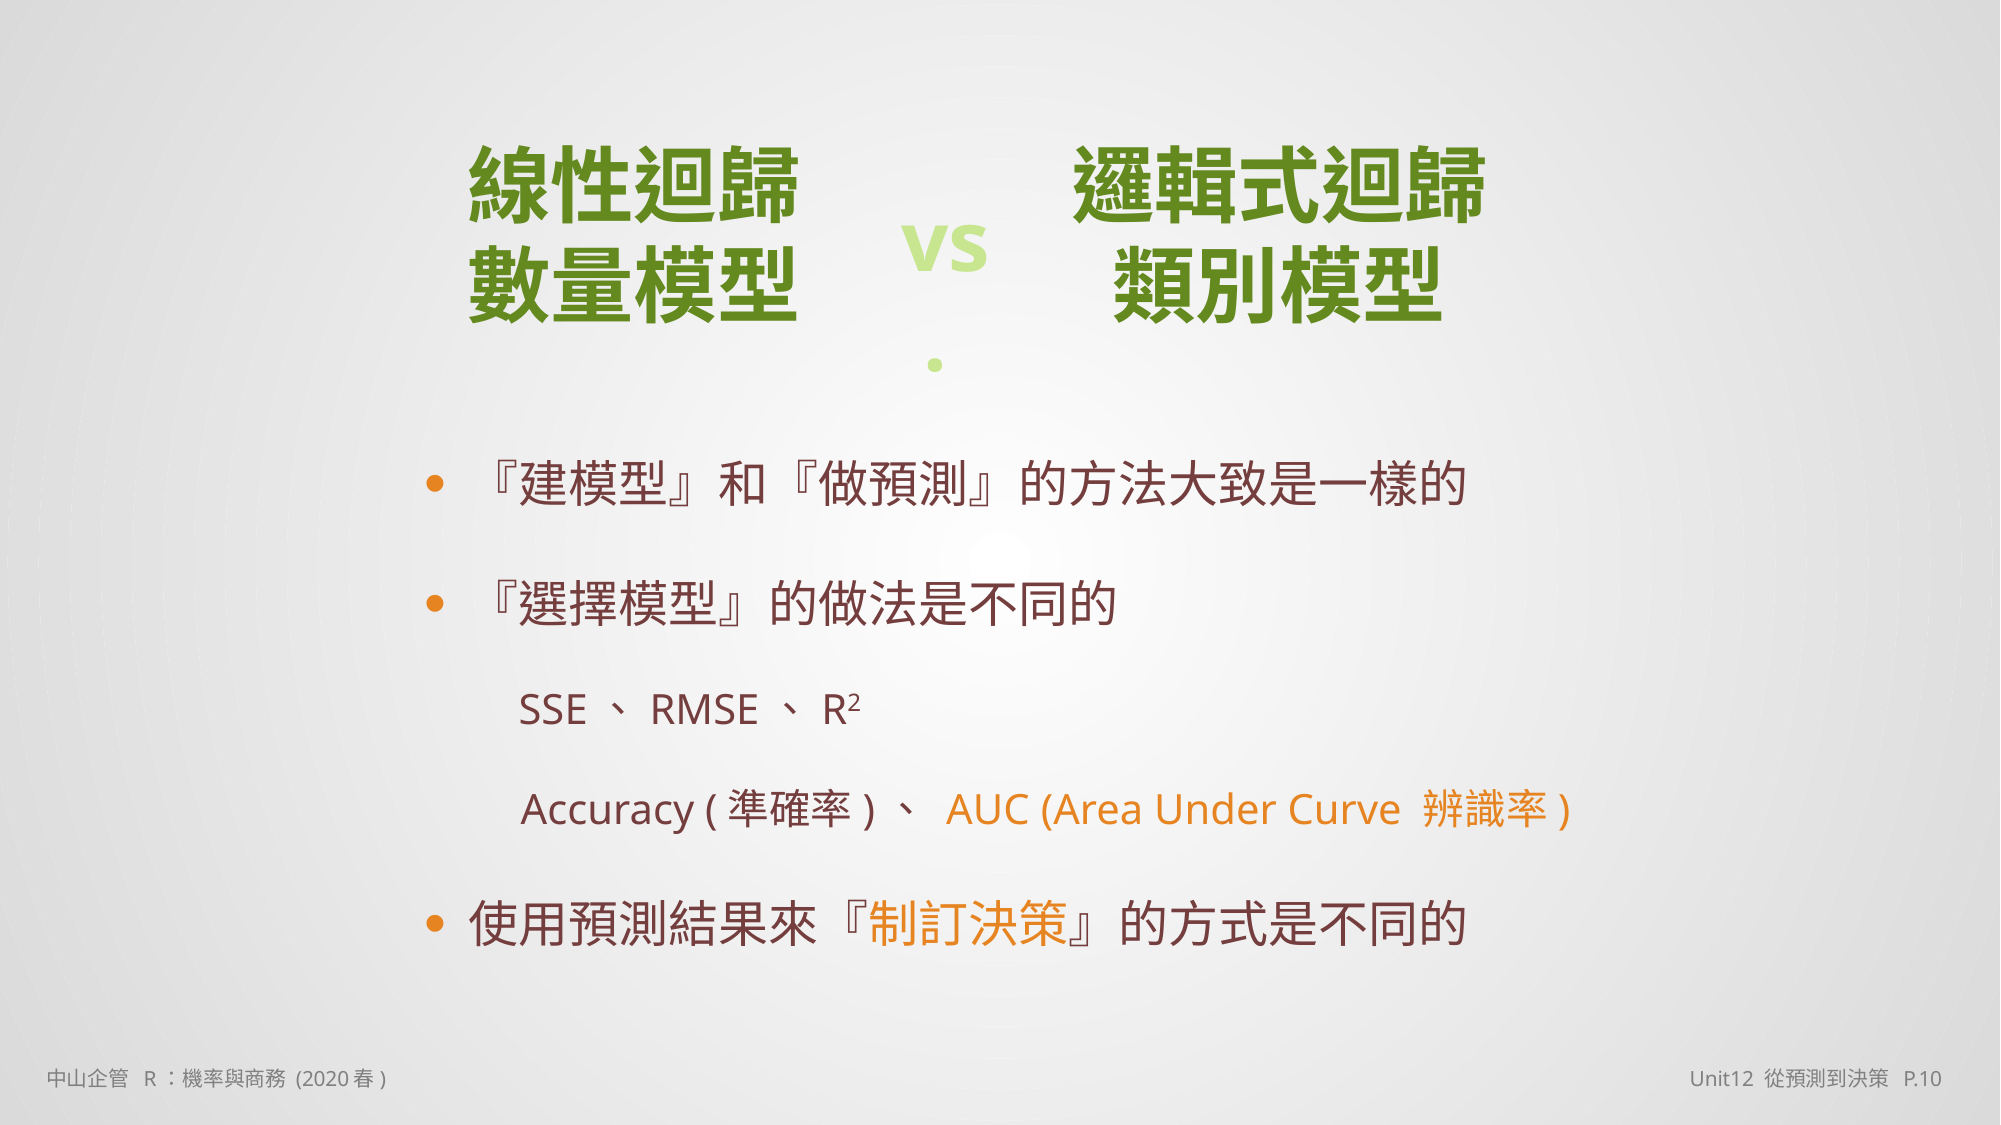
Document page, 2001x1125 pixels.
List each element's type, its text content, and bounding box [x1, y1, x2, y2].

text_box 線性迴歸 數量模型 [423, 125, 845, 341]
text_box 『建模型』和『做預測』的方法大致是一樣的 『選擇模型』的做法是不同的 SSE、RMSE、R2 Accuracy (準確率)、 AUC (Area Under Curve 辨識率) 使用預測結果來『制訂決策』的方式是不同的 [409, 385, 1615, 961]
text_box vs. [875, 180, 1017, 396]
text_box 邏輯式迴歸 類別模型 [968, 125, 1591, 341]
